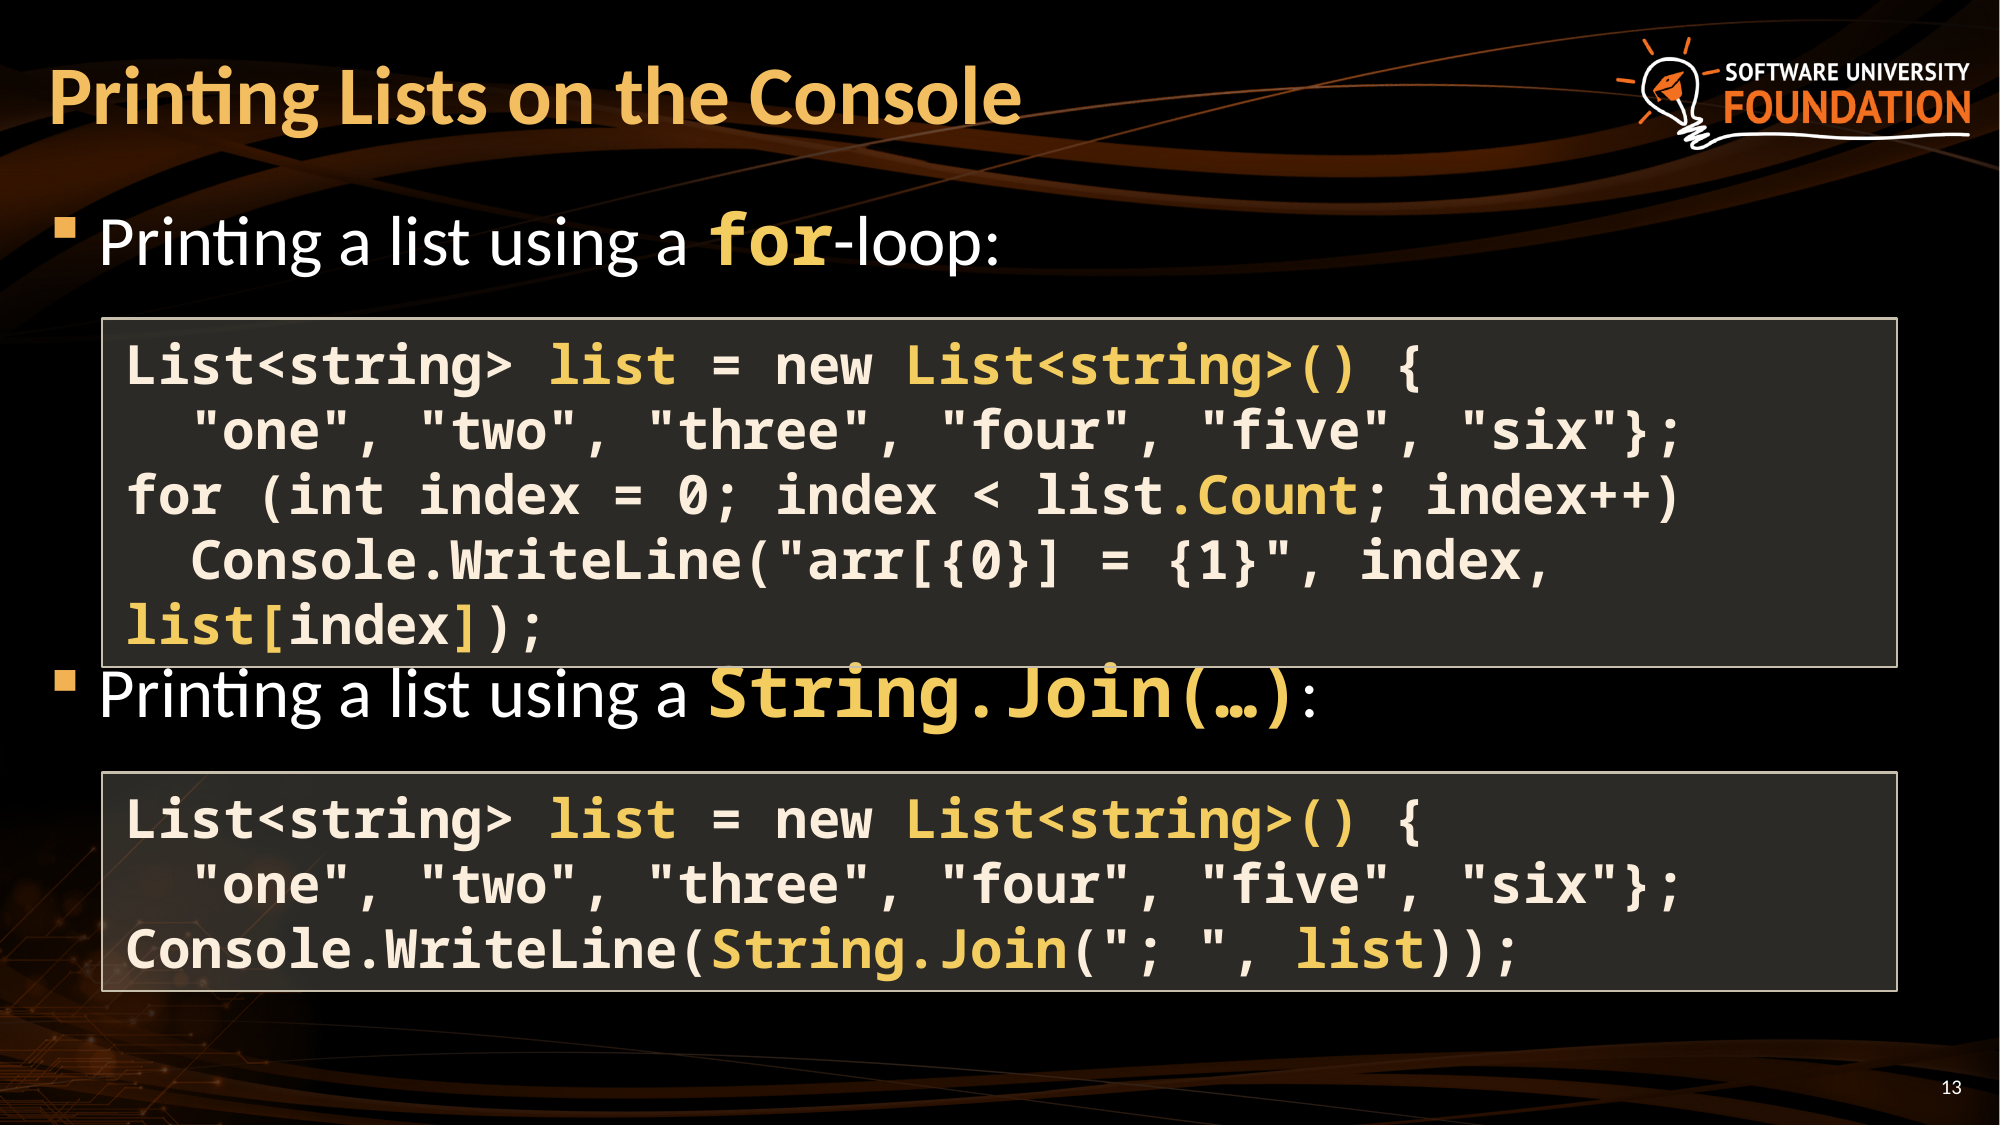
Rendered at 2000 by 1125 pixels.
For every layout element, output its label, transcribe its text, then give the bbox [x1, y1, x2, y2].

slide_number 13 [1897, 1070, 1968, 1103]
text_box List<string> list = new List<string>() { "one", "two", "three", "four", "five", "six"}; Console.WriteLine(String.Join("; ", list)); [102, 772, 1898, 991]
picture [0, 0, 2000, 1125]
list Printing a list using a for-loop: Printing a list using a String.Join(…): [31, 188, 1968, 1103]
text_box List<string> list = new List<string>() { "one", "two", "three", "four", "five", "six"}; for (int index = 0; index < list.Count; index++) Console.WriteLine("arr[{0}] = {1}", index, list[index]); [102, 318, 1898, 667]
title Printing Lists on the Console [30, 6, 1602, 189]
